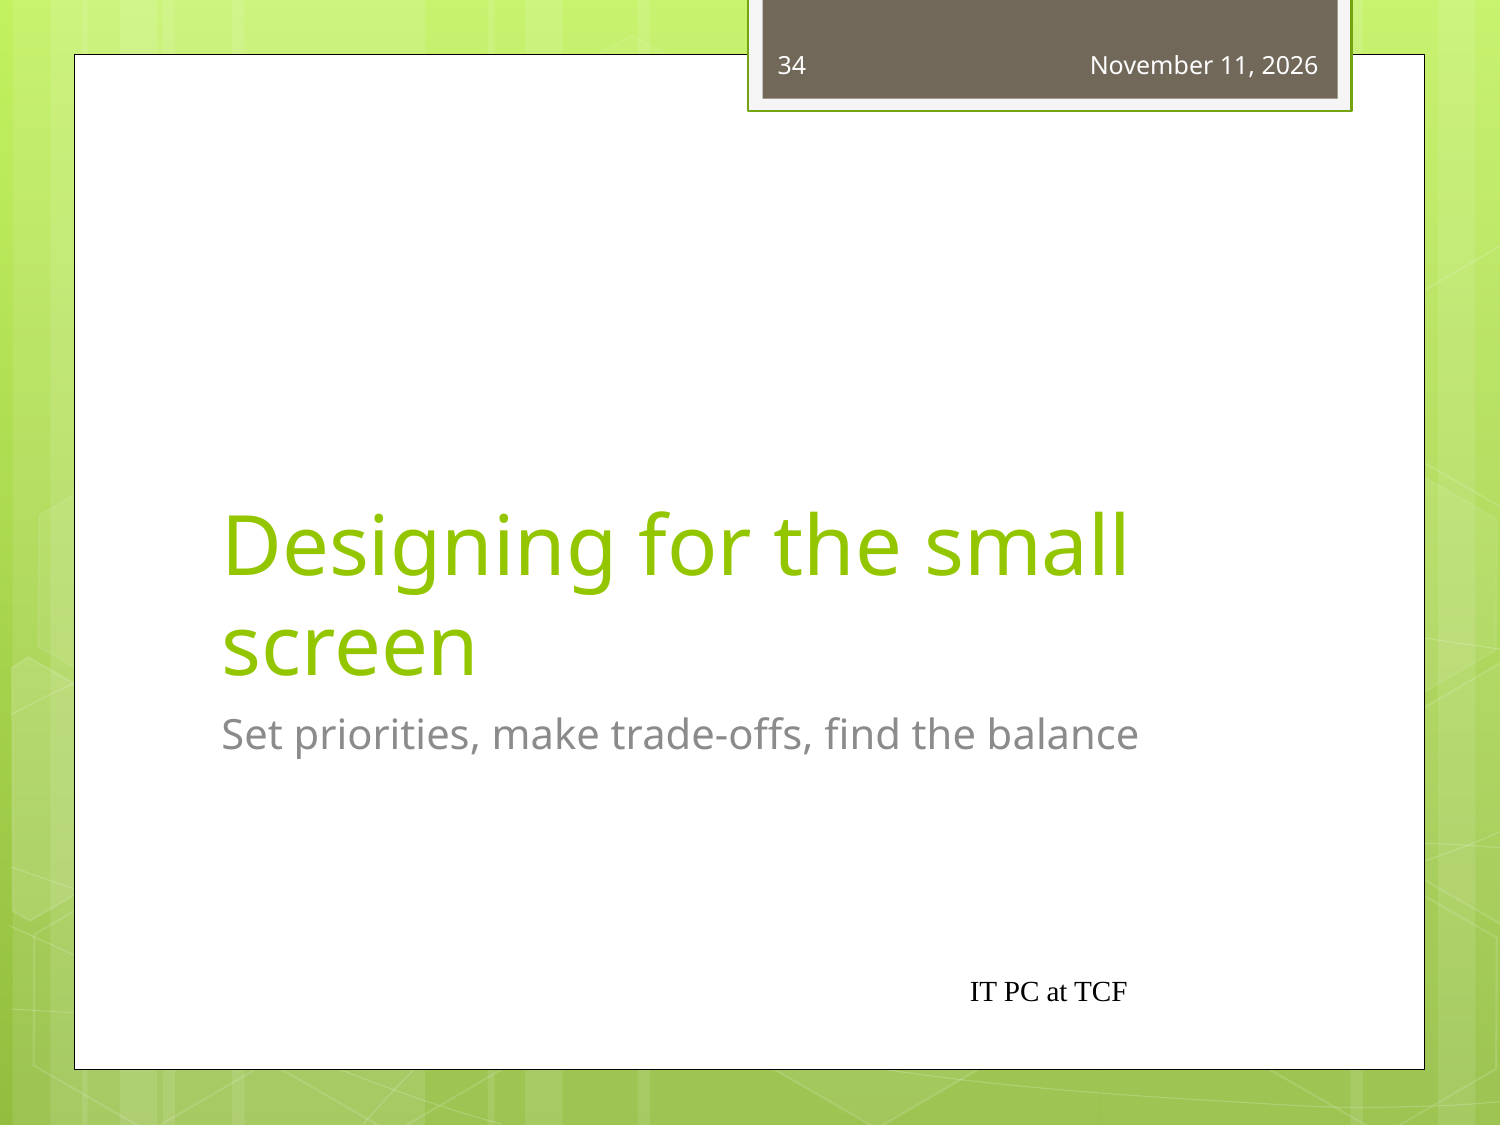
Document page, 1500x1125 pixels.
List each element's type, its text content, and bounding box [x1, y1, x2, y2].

slide_number 34 [762, 36, 982, 97]
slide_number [983, 36, 1334, 97]
list Set priorities, make trade-offs, find the balance [206, 699, 1296, 950]
footer IT PC at TCF [761, 960, 1336, 1020]
title Designing for the small screen [206, 475, 1296, 699]
